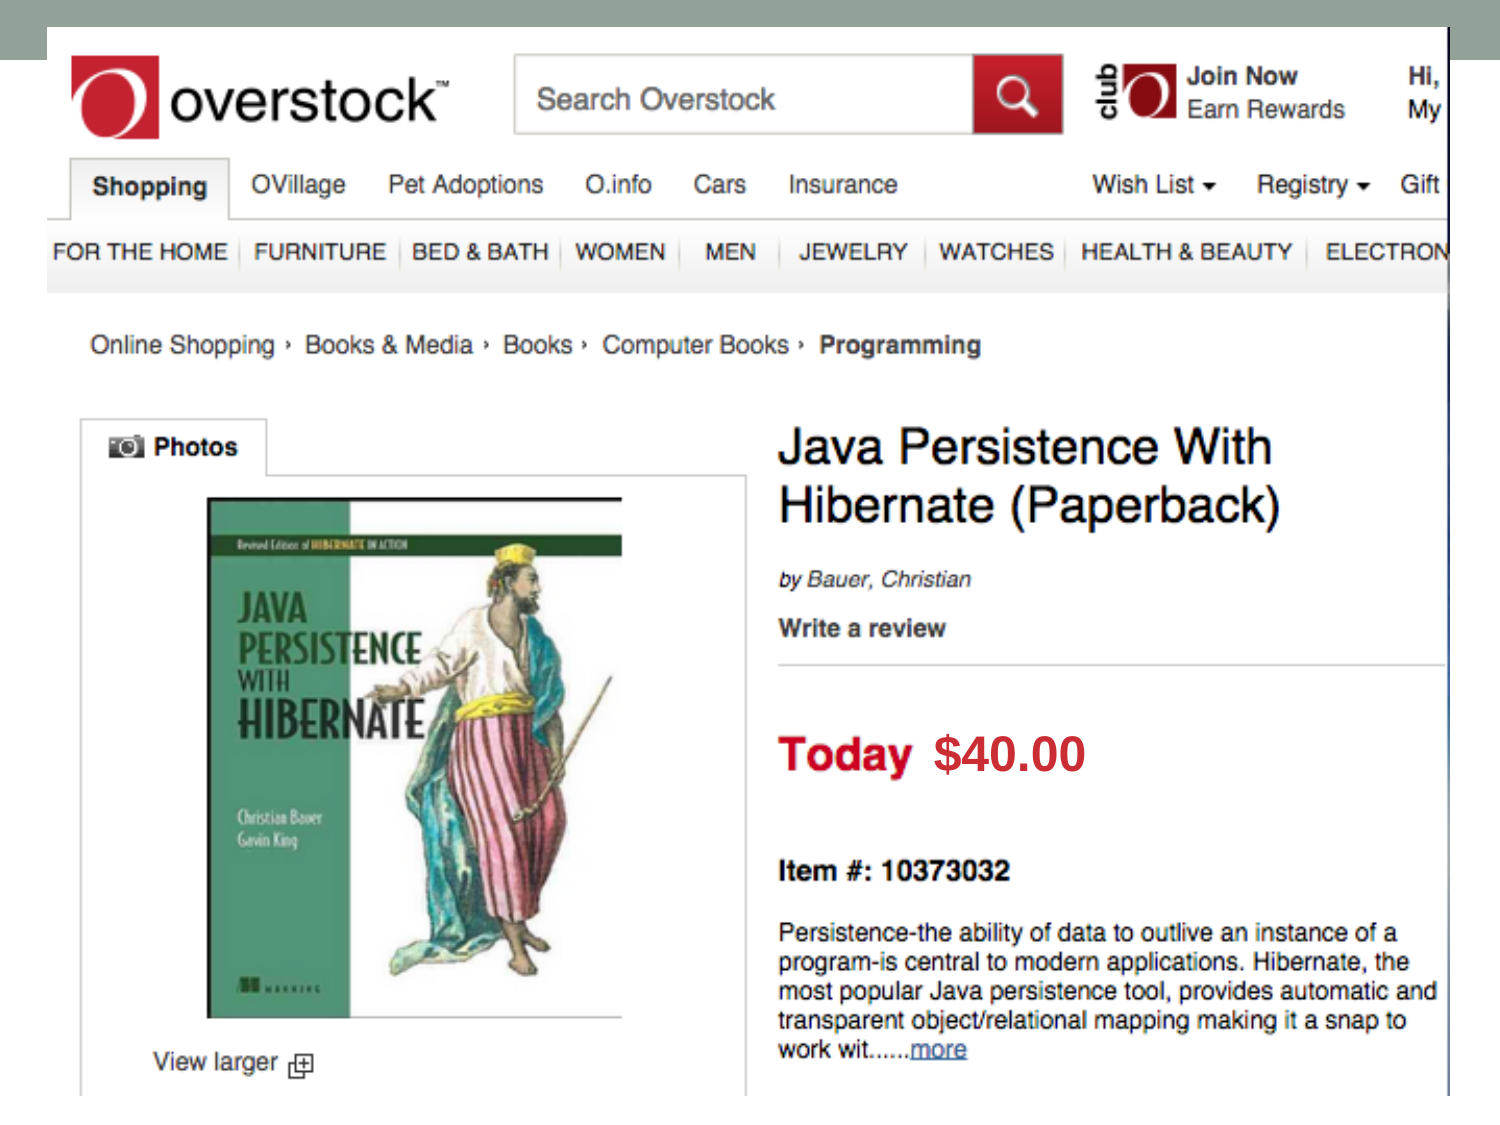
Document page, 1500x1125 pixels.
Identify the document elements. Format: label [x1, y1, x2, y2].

picture [47, 26, 1451, 1097]
